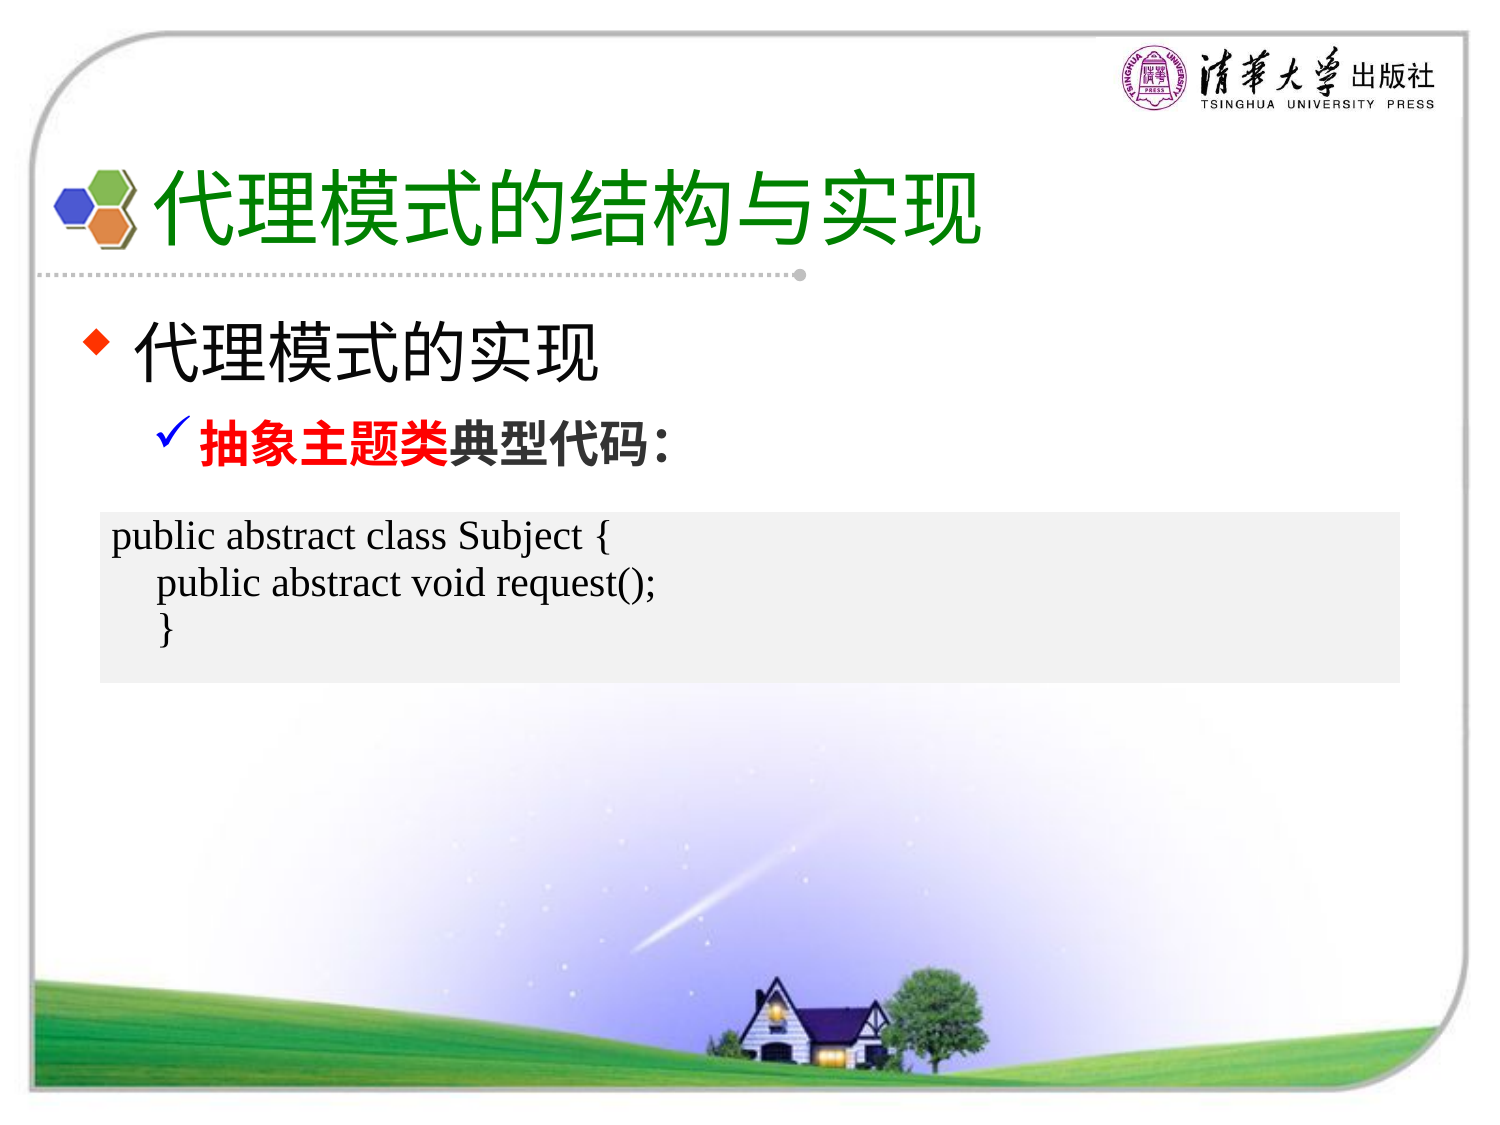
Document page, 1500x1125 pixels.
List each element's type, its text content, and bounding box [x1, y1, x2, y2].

text_box [0, 0, 1500, 75]
title 代理模式的结构与实现 [137, 149, 1175, 263]
table_header public abstract class Subject { public abstract void request(); } [100, 512, 1400, 683]
list 代理模式的实现 抽象主题类典型代码： [62, 287, 1413, 963]
picture [0, 75, 1500, 1125]
